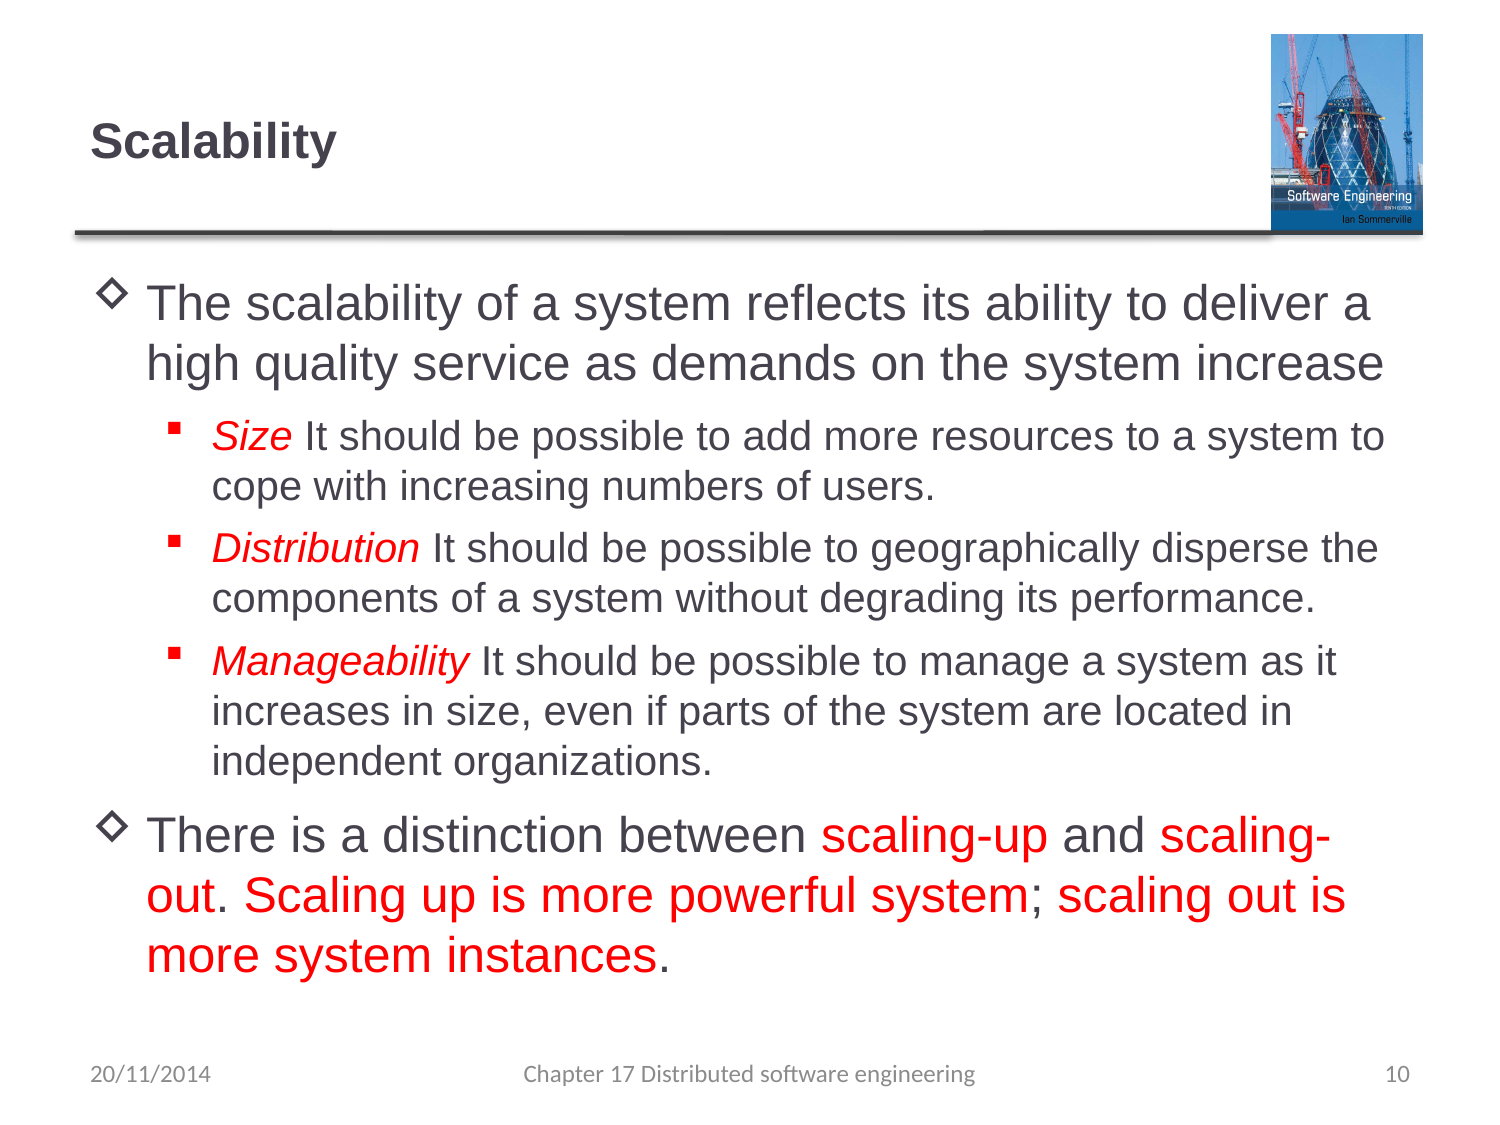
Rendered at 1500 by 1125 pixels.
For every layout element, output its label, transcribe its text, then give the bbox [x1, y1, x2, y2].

picture [1271, 34, 1423, 230]
title Scalability [74, 44, 1272, 233]
slide_number 10 [1074, 1042, 1425, 1103]
list The scalability of a system reflects its ability to deliver a high quality service as demands on the system increase Size It should be possible to add more resources to a system to cope with increasing numbers of users. Distribution It should be possible to geographically disperse the components of a system without degrading its performance. Manageability It should be possible to manage a system as it increases in size, even if parts of the system are located in independent organizations. There is a distinction between scaling-up and scaling-out. Scaling up is more powerful system; scaling out is more system instances. [75, 262, 1425, 1005]
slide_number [75, 1042, 425, 1103]
footer Chapter 17 Distributed software engineering [425, 1042, 1074, 1103]
